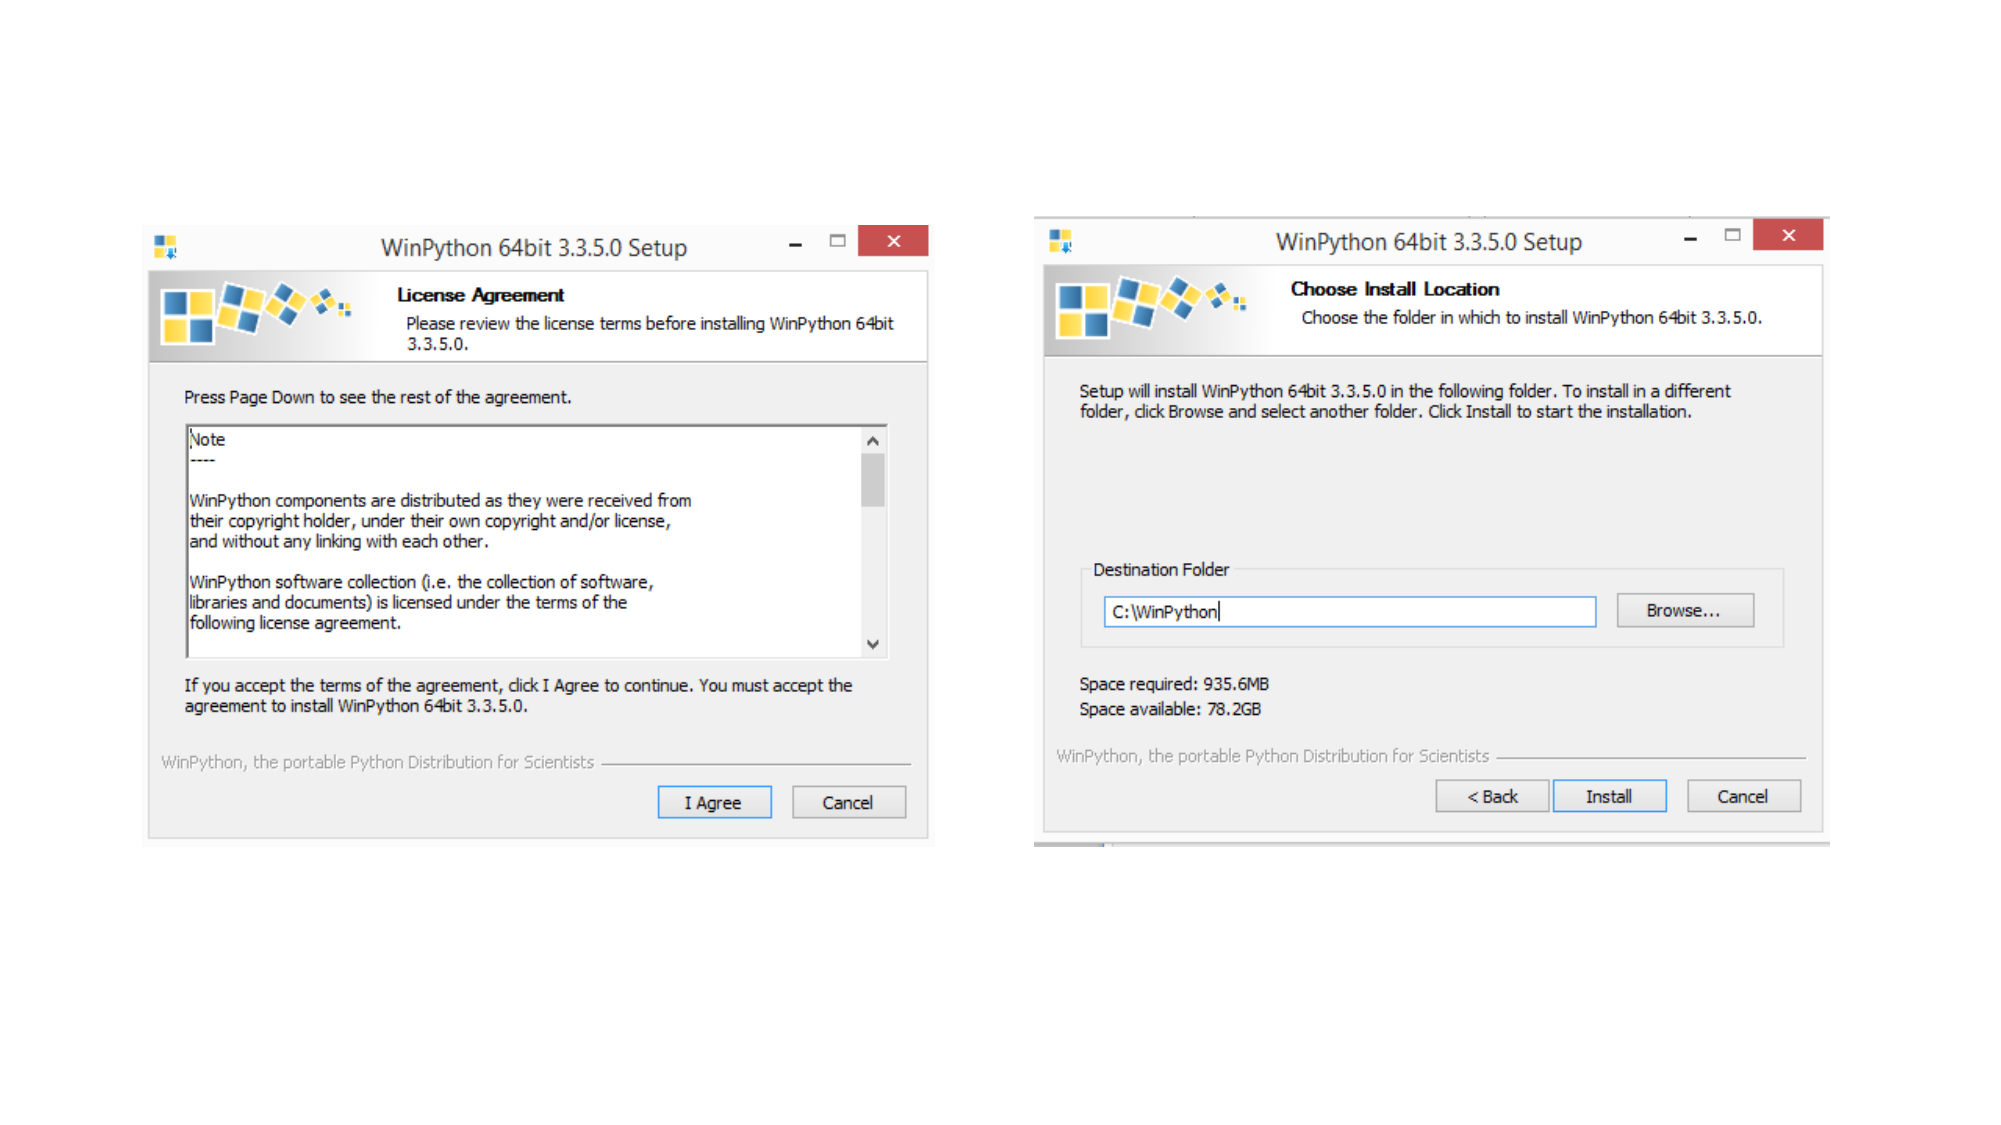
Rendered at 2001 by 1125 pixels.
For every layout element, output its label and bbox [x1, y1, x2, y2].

picture [1034, 216, 1830, 847]
picture [142, 225, 935, 847]
